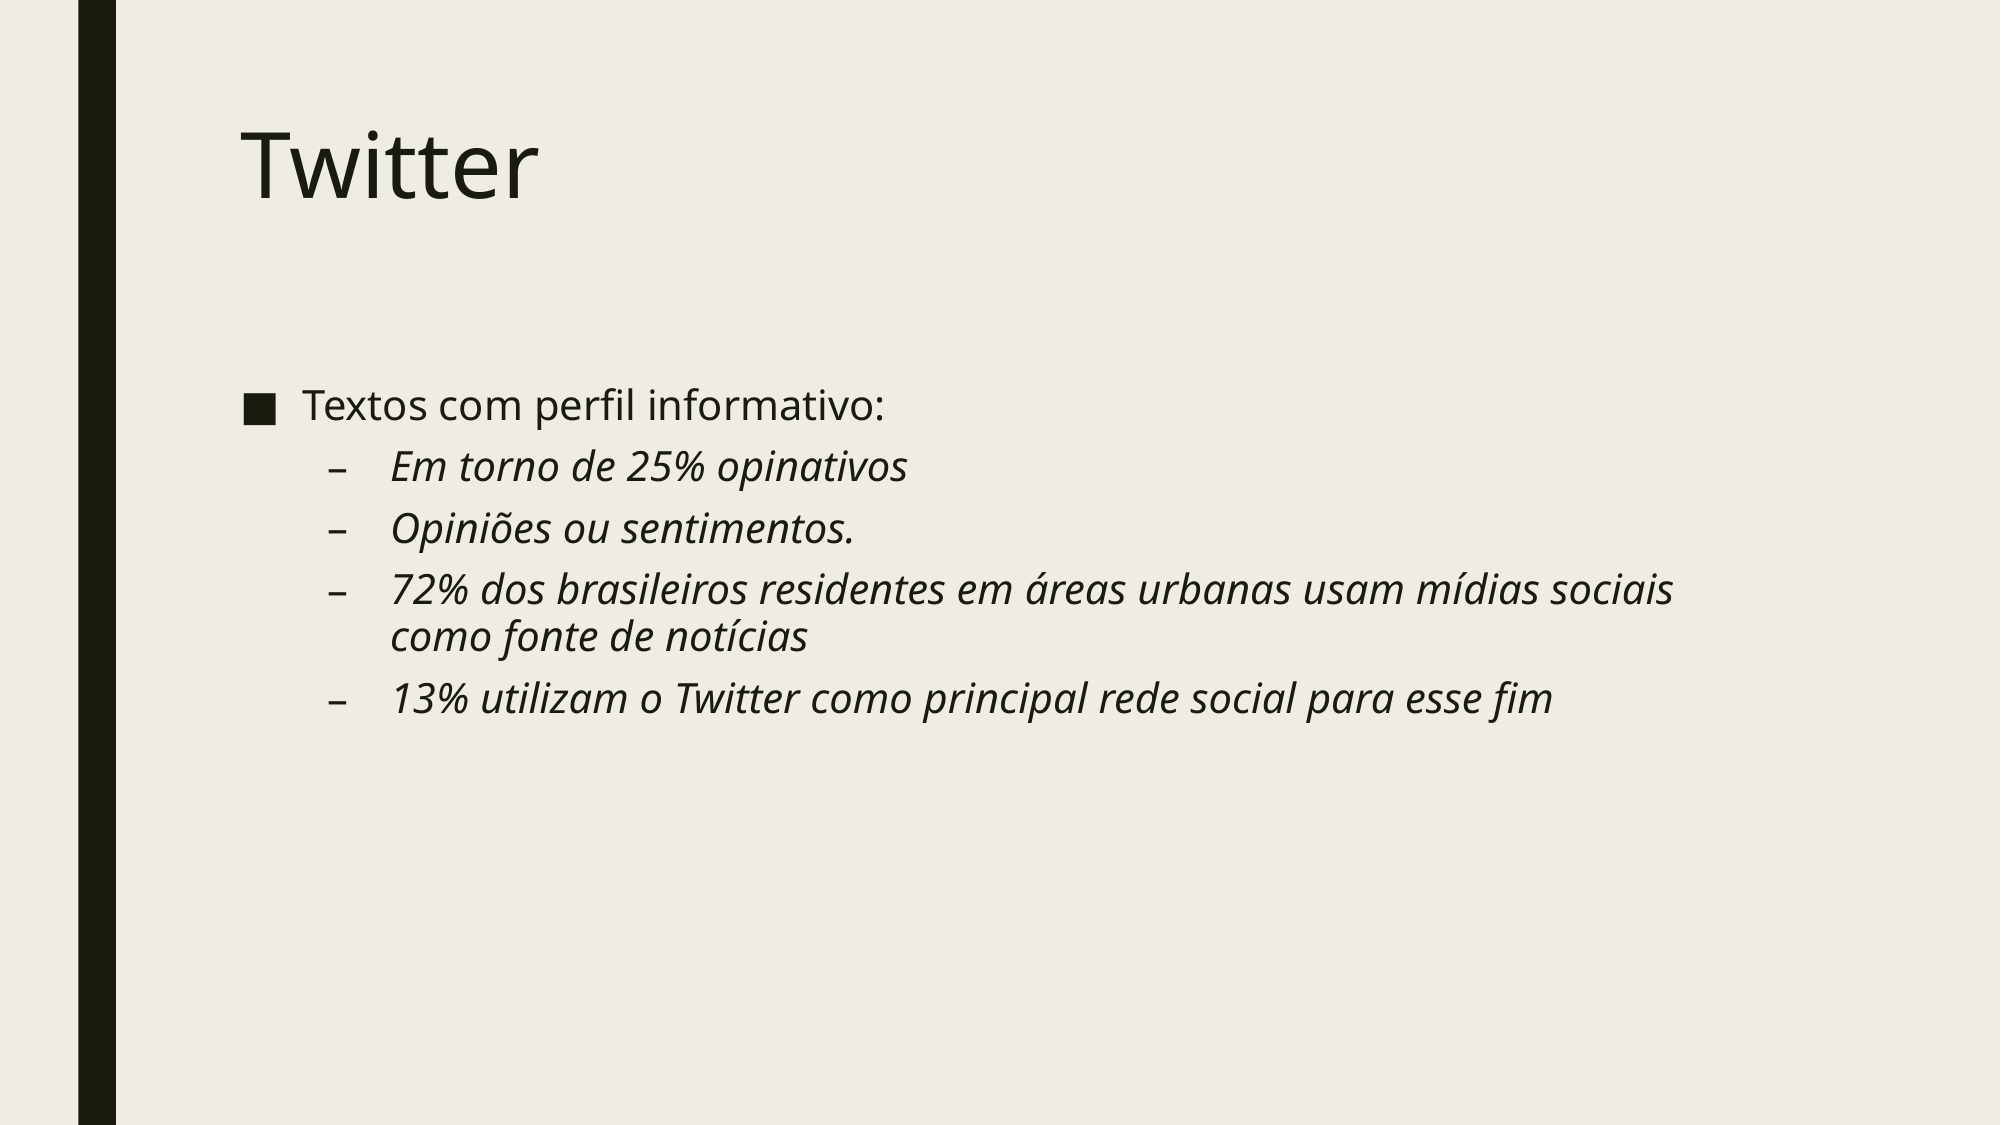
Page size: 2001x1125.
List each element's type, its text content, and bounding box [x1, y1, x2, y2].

title Twitter [225, 112, 1800, 357]
list Textos com perfil informativo: Em torno de 25% opinativos Opiniões ou sentimentos. 72% dos brasileiros residentes em áreas urbanas usam mídias sociais como fonte de notícias 13% utilizam o Twitter como principal rede social para esse fim [225, 375, 1800, 963]
